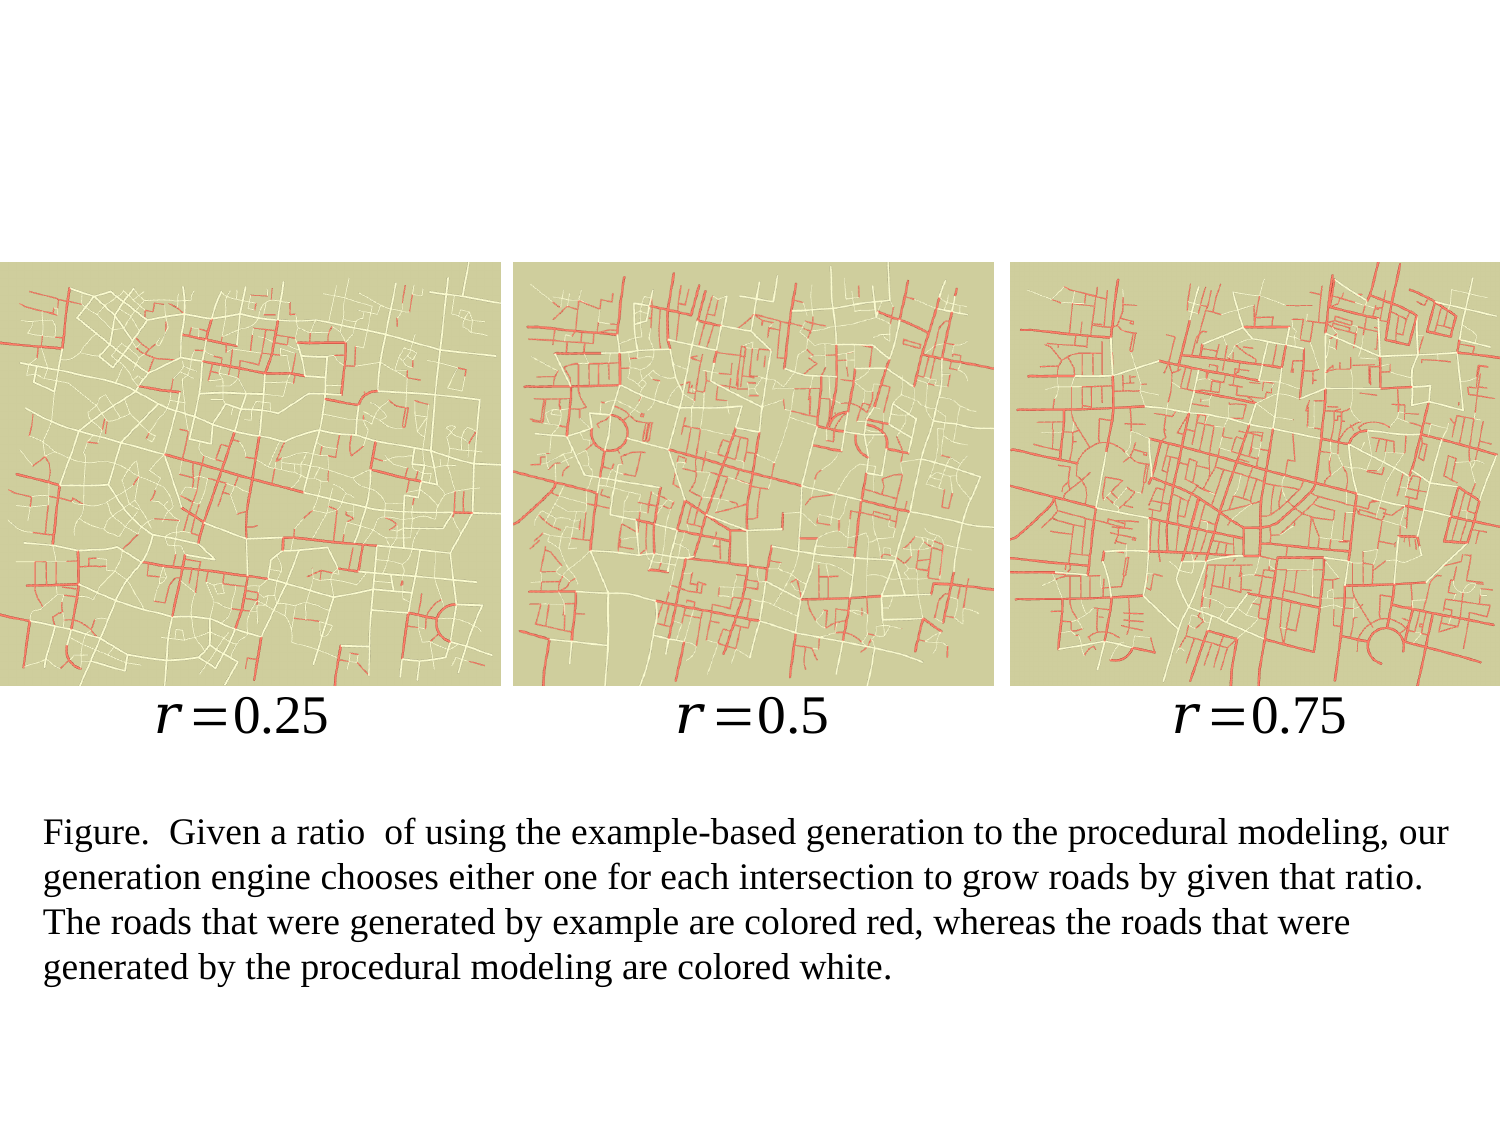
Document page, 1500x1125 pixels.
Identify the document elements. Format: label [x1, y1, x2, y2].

picture [513, 262, 994, 686]
picture [0, 262, 501, 686]
picture [1009, 262, 1500, 686]
